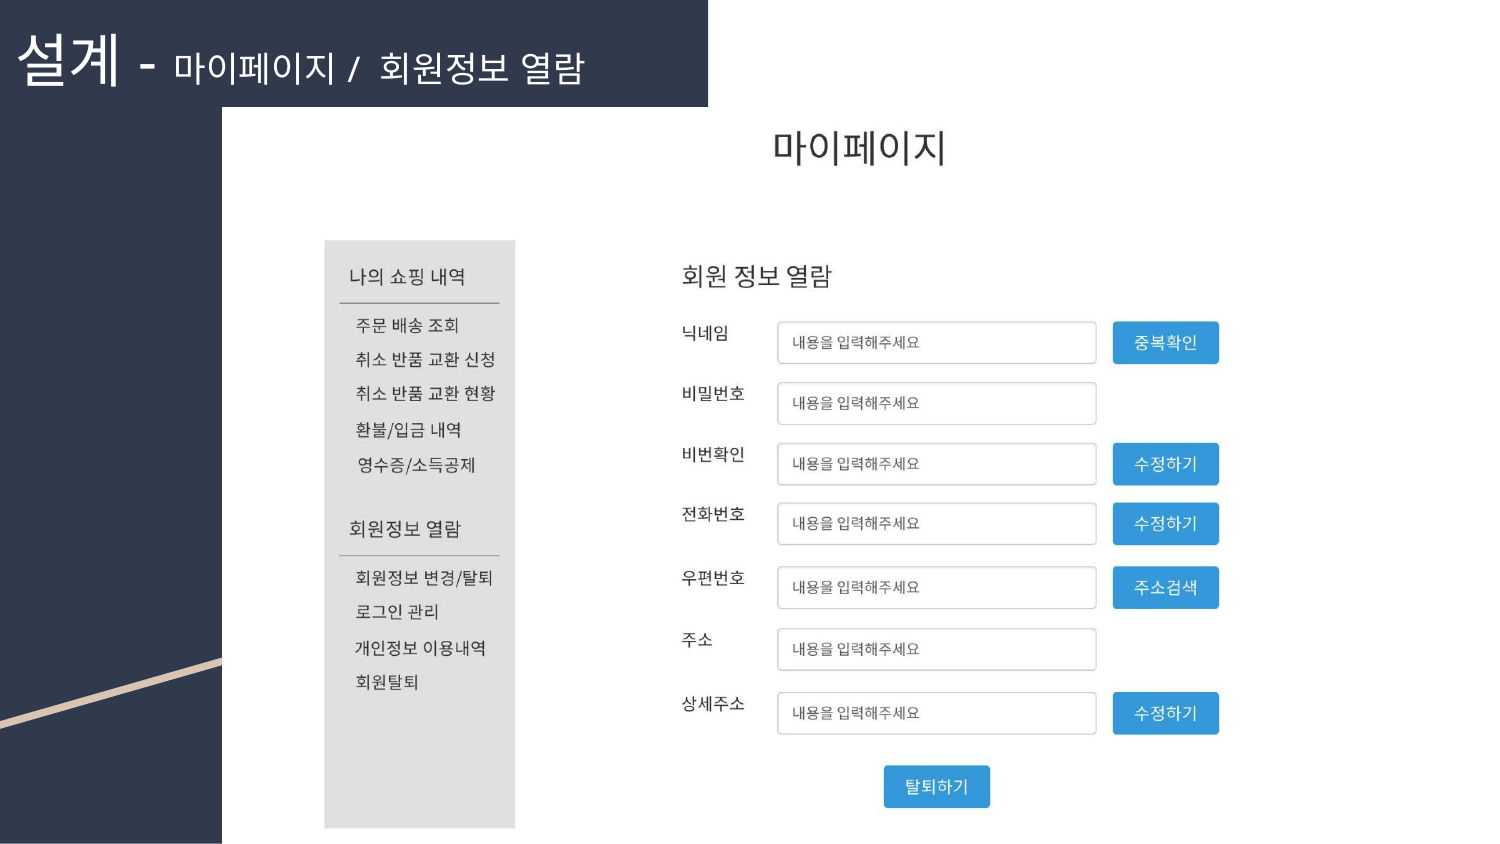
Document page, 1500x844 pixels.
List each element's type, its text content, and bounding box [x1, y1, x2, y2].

title 설계-마이페이지/ 회원정보 열람 [0, 0, 608, 412]
picture [222, 106, 1500, 844]
